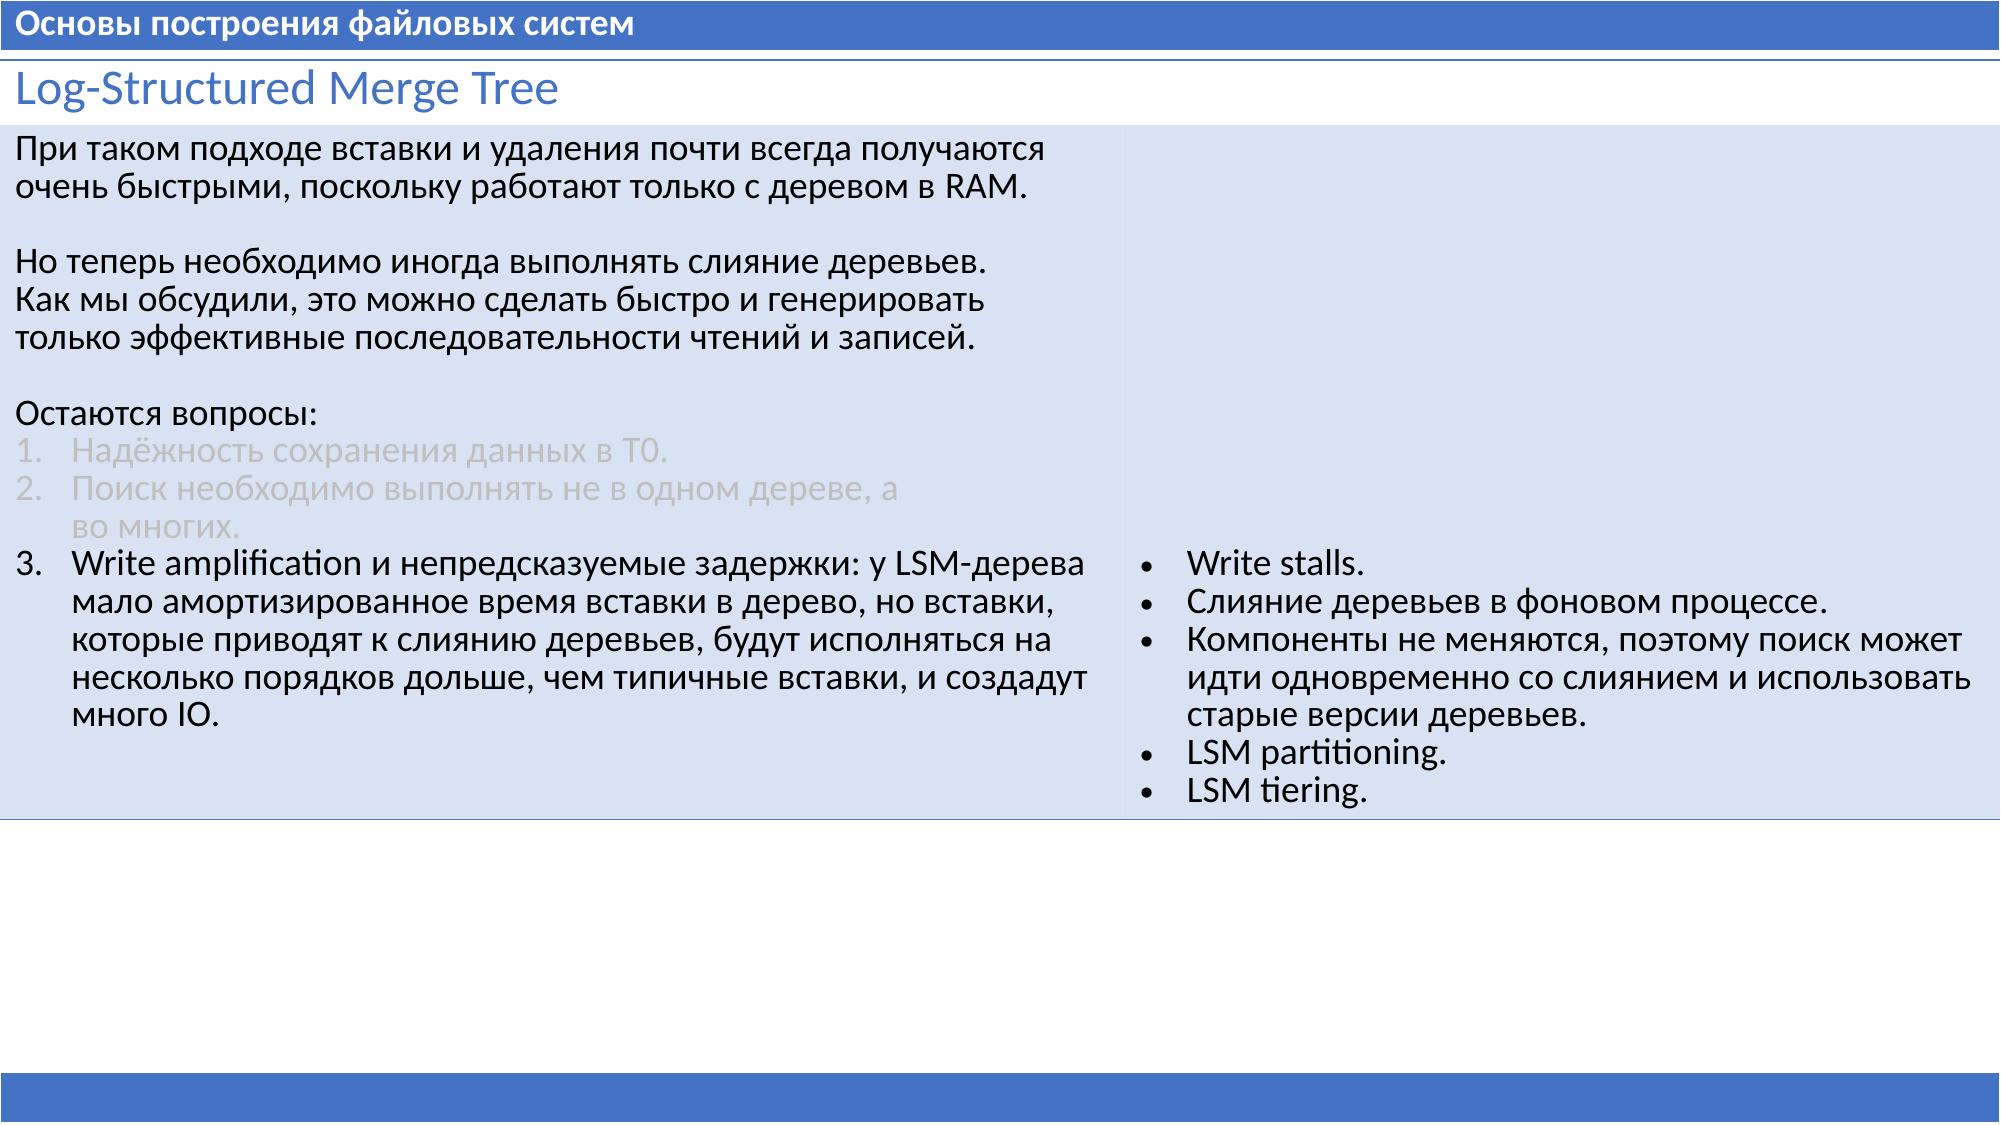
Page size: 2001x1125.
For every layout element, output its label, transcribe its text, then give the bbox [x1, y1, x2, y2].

table_header Log-Structured Merge Tree [0, 61, 2000, 125]
table_header Основы построения файловых систем [1, 1, 1999, 50]
table_cell При таком подходе вставки и удаления почти всегда получаются очень быстрыми, поскольку работают только с деревом в RAM. Но теперь необходимо иногда выполнять слияние деревьев. Как мы обсудили, это можно сделать быстро и генерировать только эффективные последовательности чтений и записей. Остаются вопросы: Надёжность сохранения данных в T0. Поиск необходимо выполнять не в одном дереве, а во многих. Write amplification и непредсказуемые задержки: у LSM-дерева мало амортизированное время вставки в дерево, но вставки, которые приводят к слиянию деревьев, будут исполняться на несколько порядков дольше, чем типичные вставки, и создадут много IO. [0, 125, 1125, 819]
table_header [1, 1073, 1999, 1122]
table_cell Write stalls. Слияние деревьев в фоновом процессе. Компоненты не меняются, поэтому поиск может идти одновременно со слиянием и использовать старые версии деревьев. LSM partitioning. LSM tiering. [1125, 125, 2000, 819]
